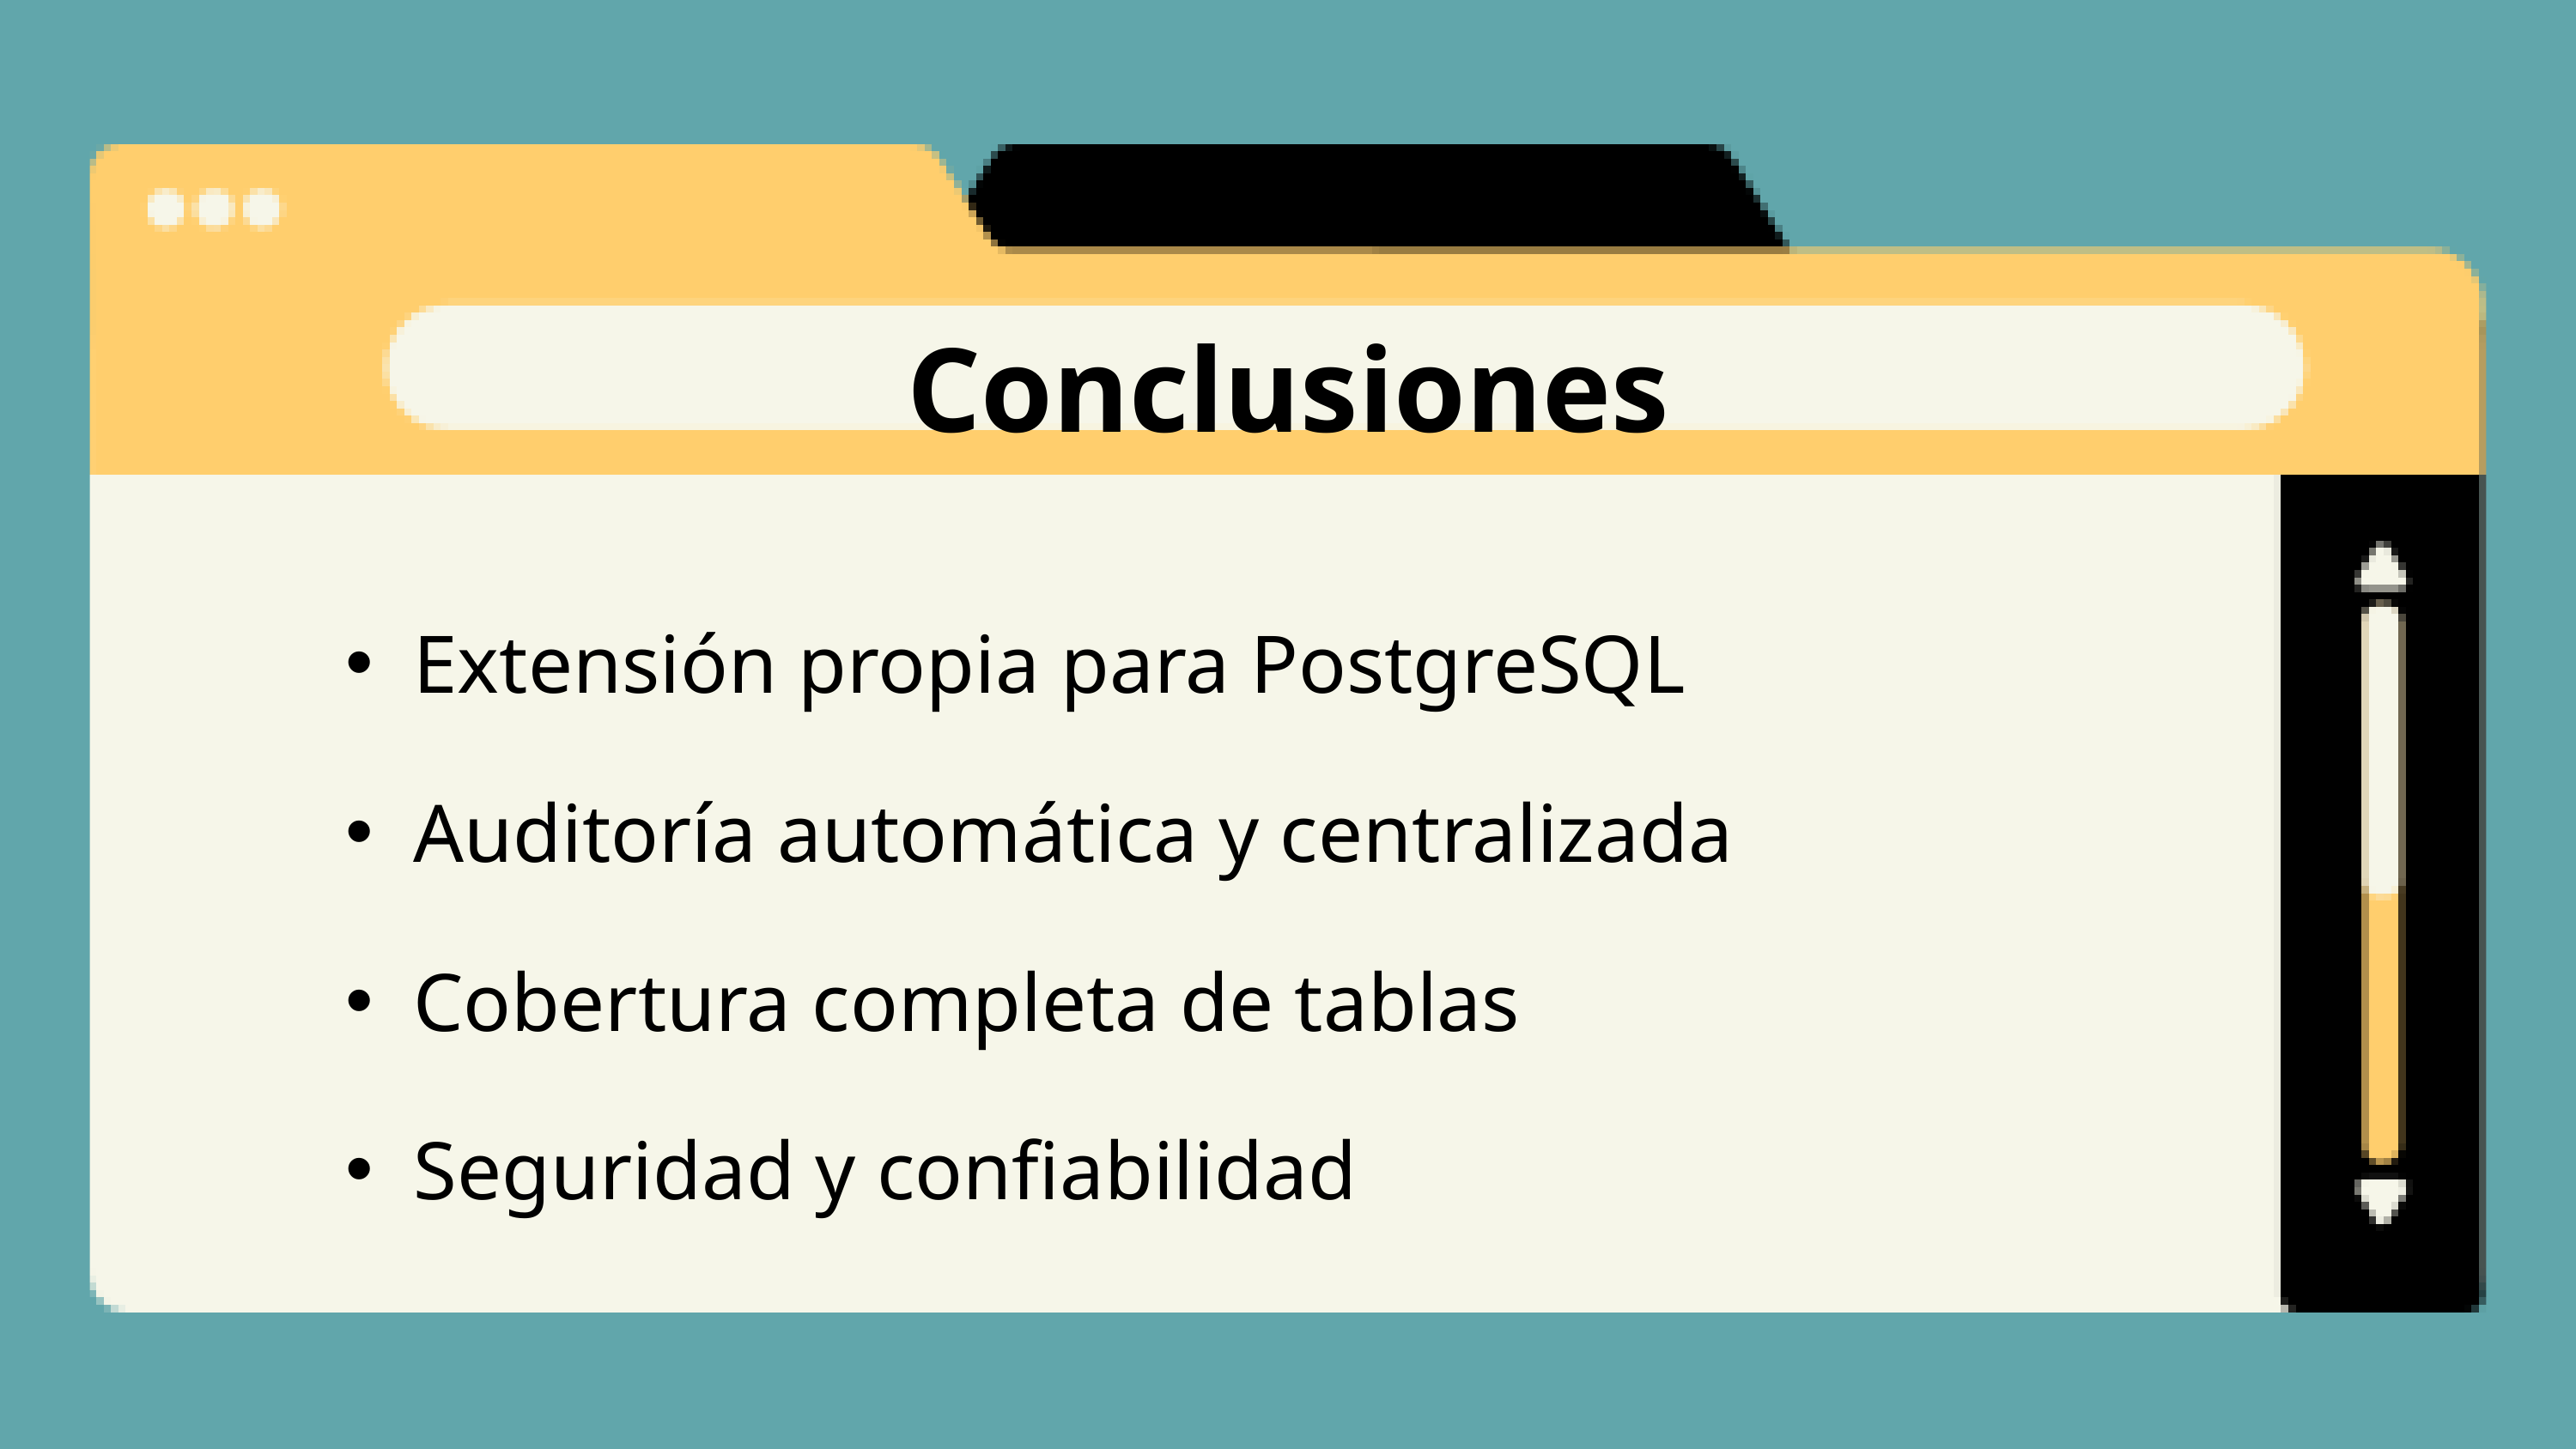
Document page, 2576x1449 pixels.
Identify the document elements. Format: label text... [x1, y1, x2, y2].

text_box Conclusiones [748, 293, 1828, 456]
text_box Extensión propia para PostgreSQL Auditoría automática y centralizada Cobertura completa de tablas Seguridad y confiabilidad [278, 539, 2576, 1216]
text_box [89, 144, 2487, 1313]
